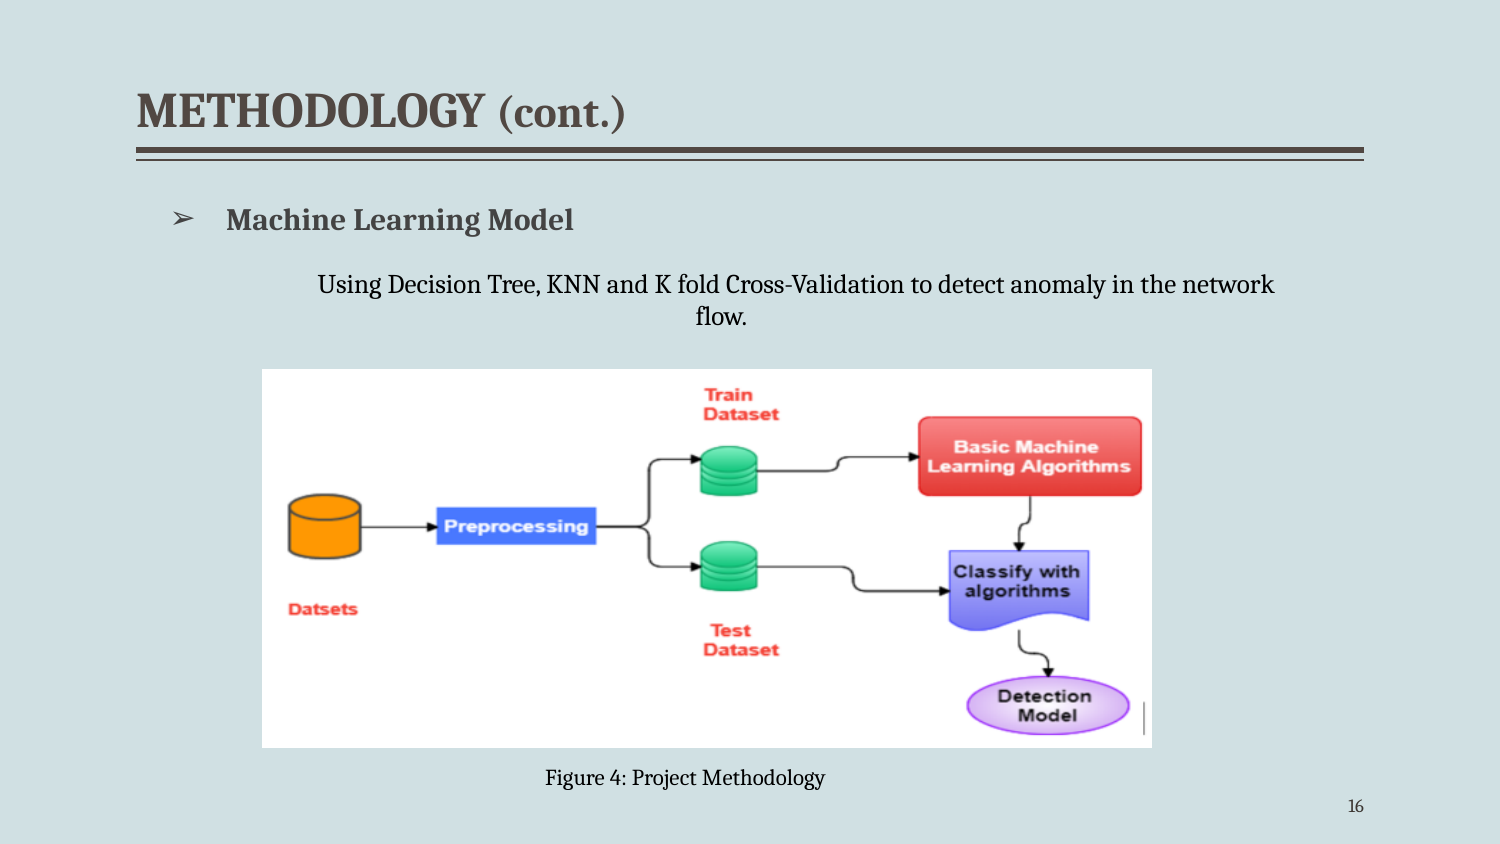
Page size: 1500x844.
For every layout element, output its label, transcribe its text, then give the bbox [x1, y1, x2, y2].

text_box Figure 4: Project Methodology [530, 756, 884, 797]
picture [262, 368, 1152, 748]
title METHODOLOGY (cont.) [135, 36, 1026, 145]
text_box Machine Learning Model Using Decision Tree, KNN and K fold Cross-Validation to detect anomaly in the network flow. [135, 184, 1307, 347]
slide_number ‹#› [1138, 782, 1364, 827]
